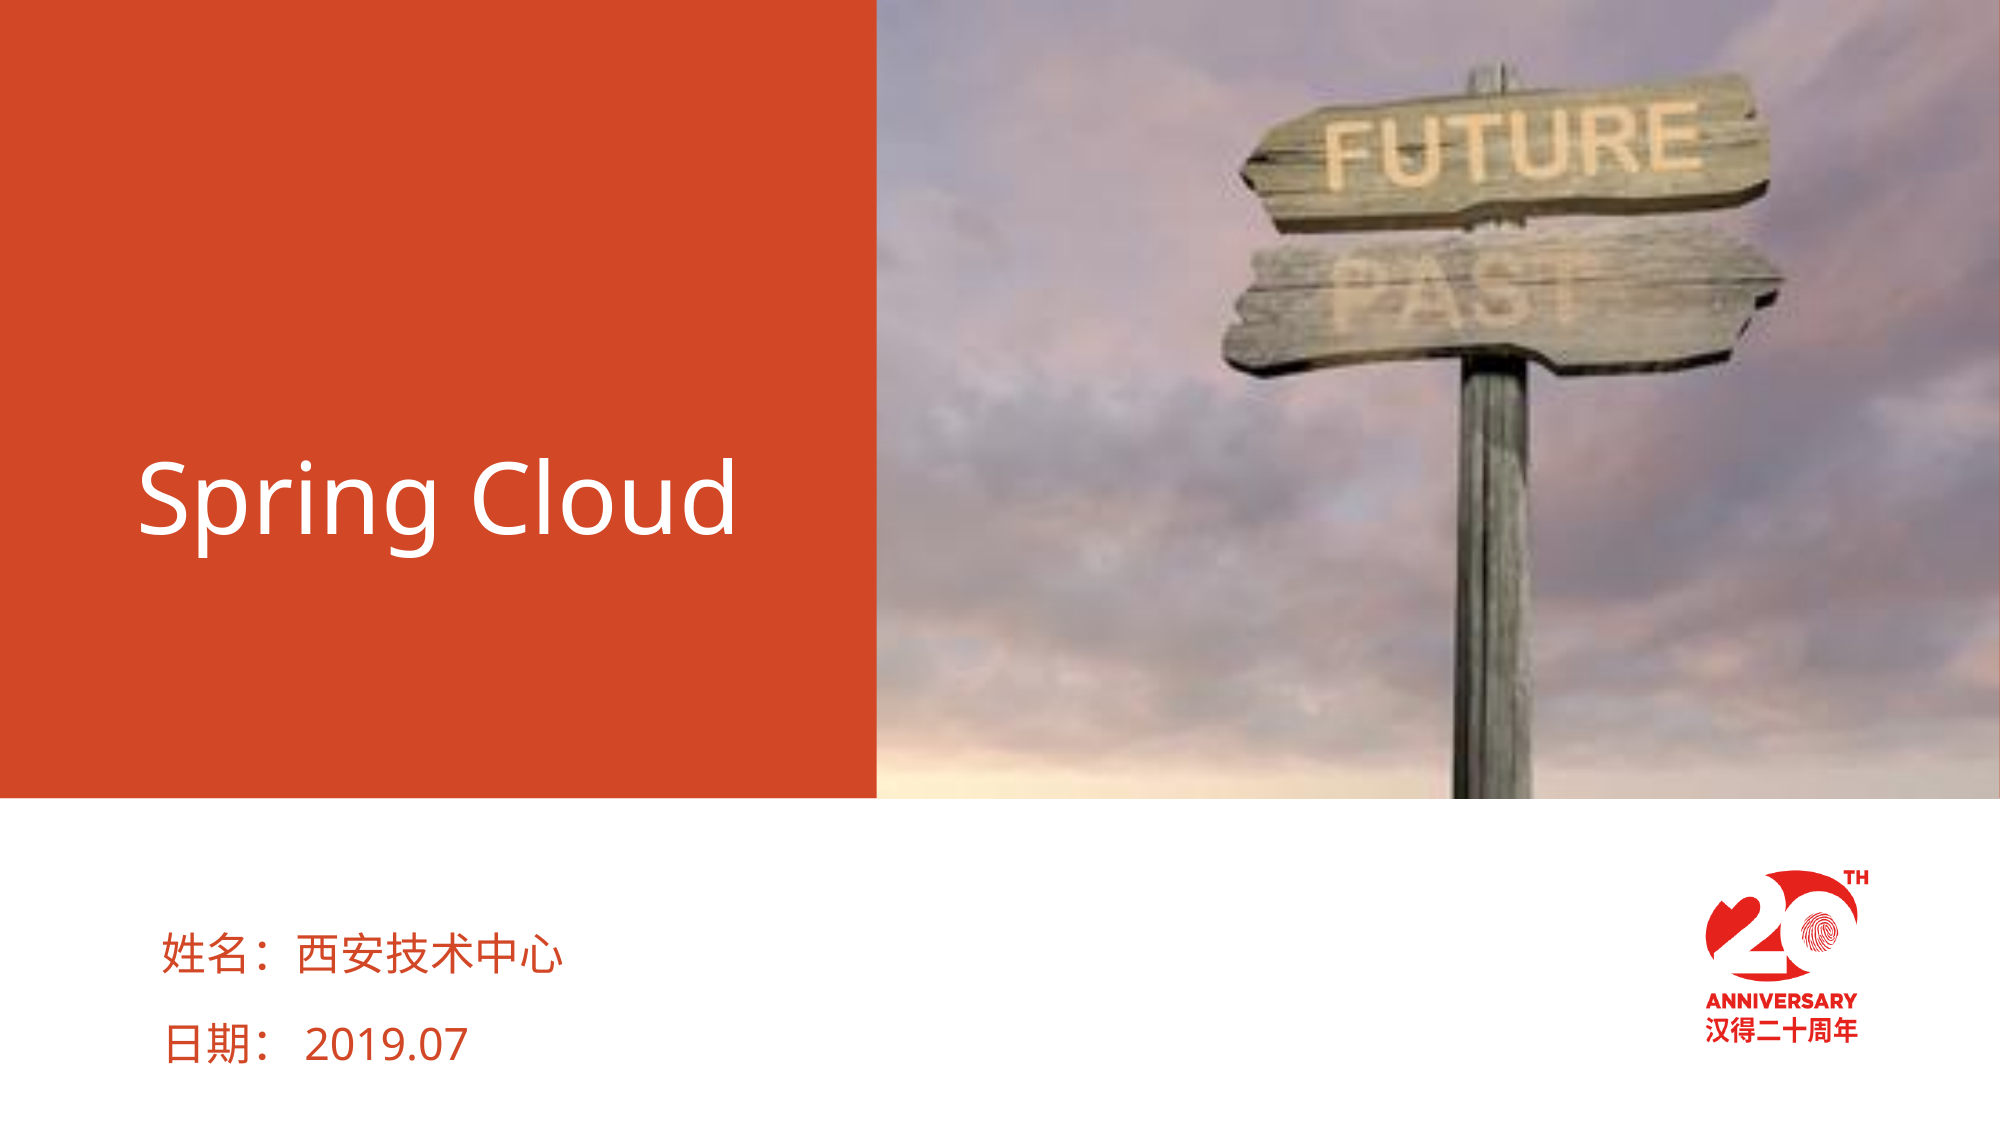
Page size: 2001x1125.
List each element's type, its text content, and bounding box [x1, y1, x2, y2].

picture [876, 0, 2000, 799]
picture [1574, 800, 1999, 1122]
title Spring Cloud [48, 170, 830, 563]
subtitle 姓名：西安技术中心 日期：2019.07 [146, 891, 1574, 1078]
